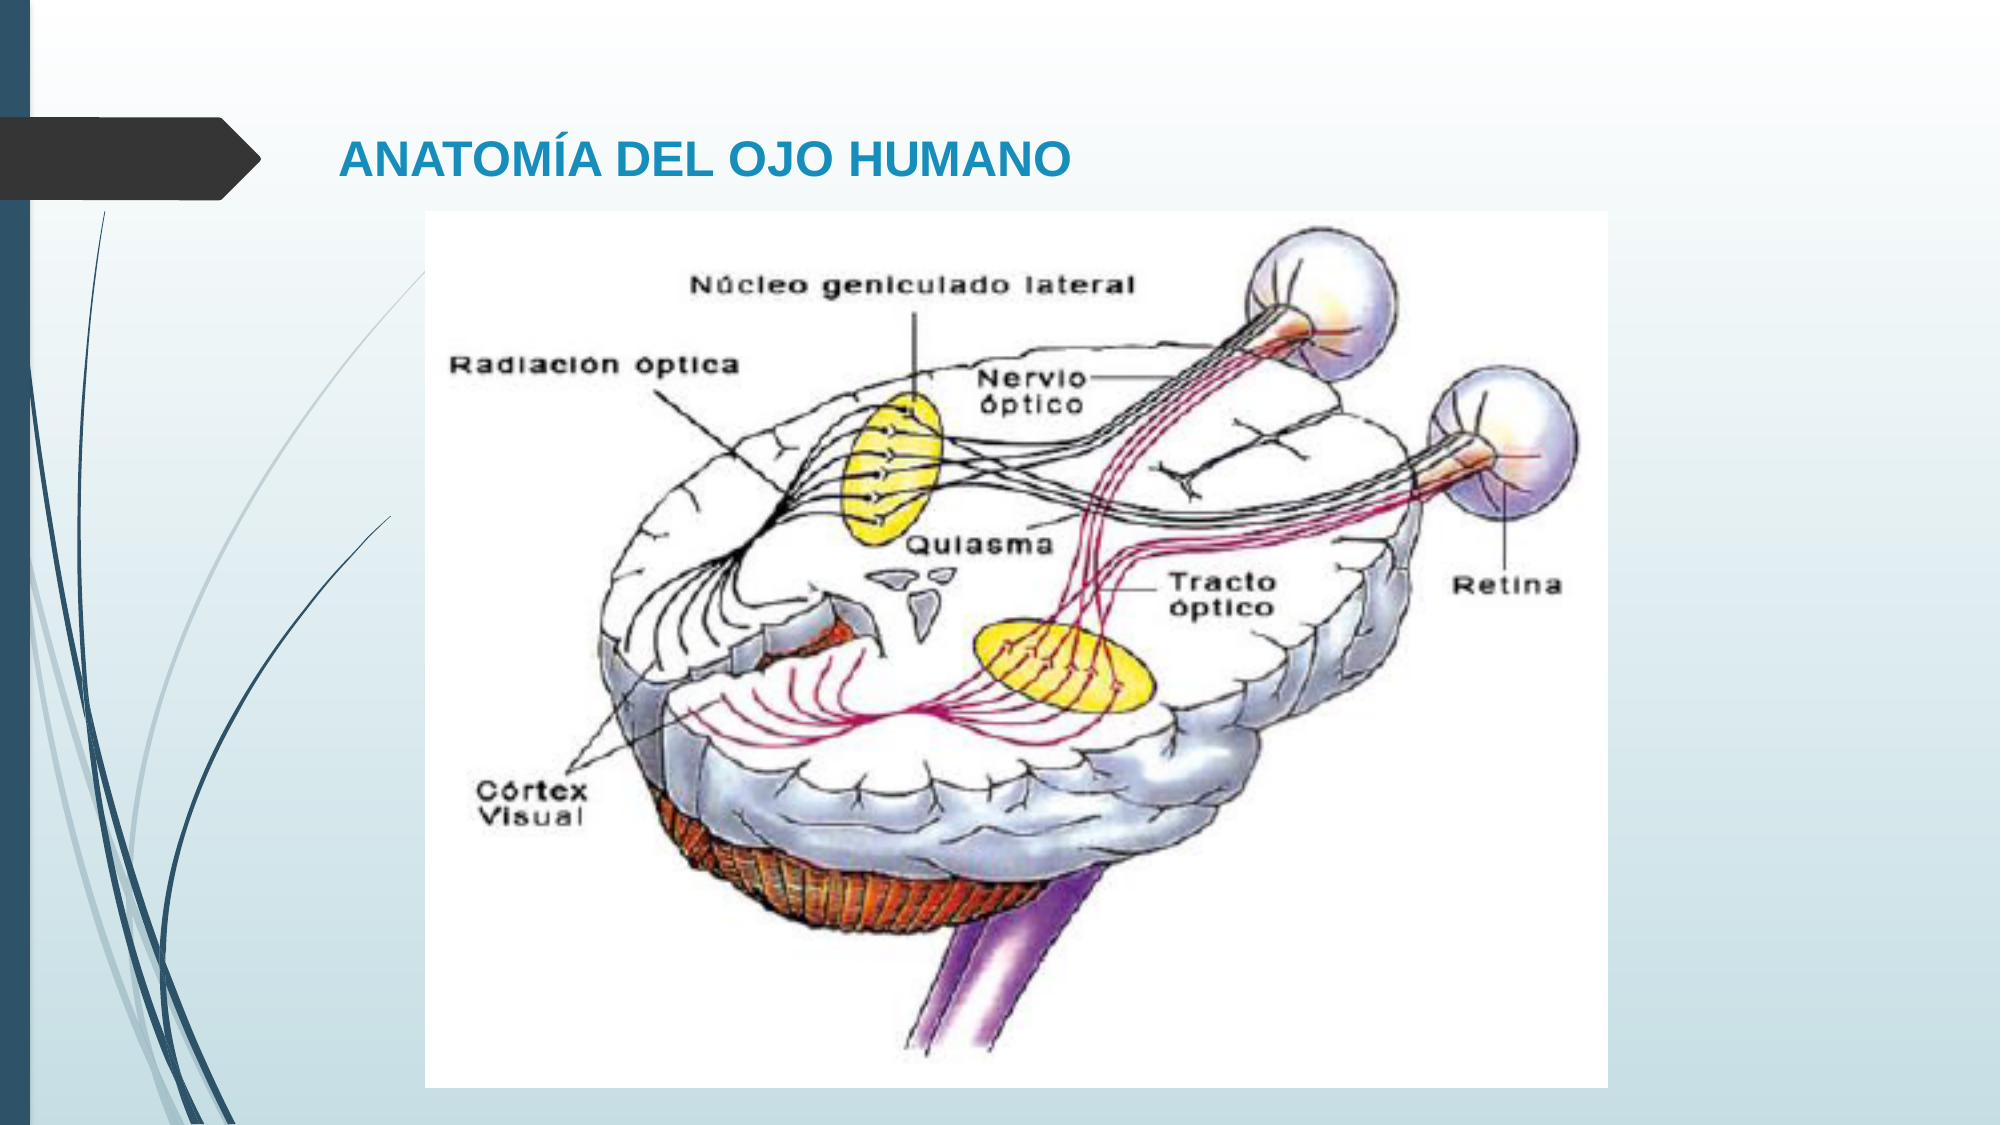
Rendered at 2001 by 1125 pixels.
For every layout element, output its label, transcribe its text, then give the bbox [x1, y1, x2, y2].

picture [425, 211, 1608, 1088]
title ANATOMÍA DEL OJO HUMANO [323, 119, 1146, 194]
